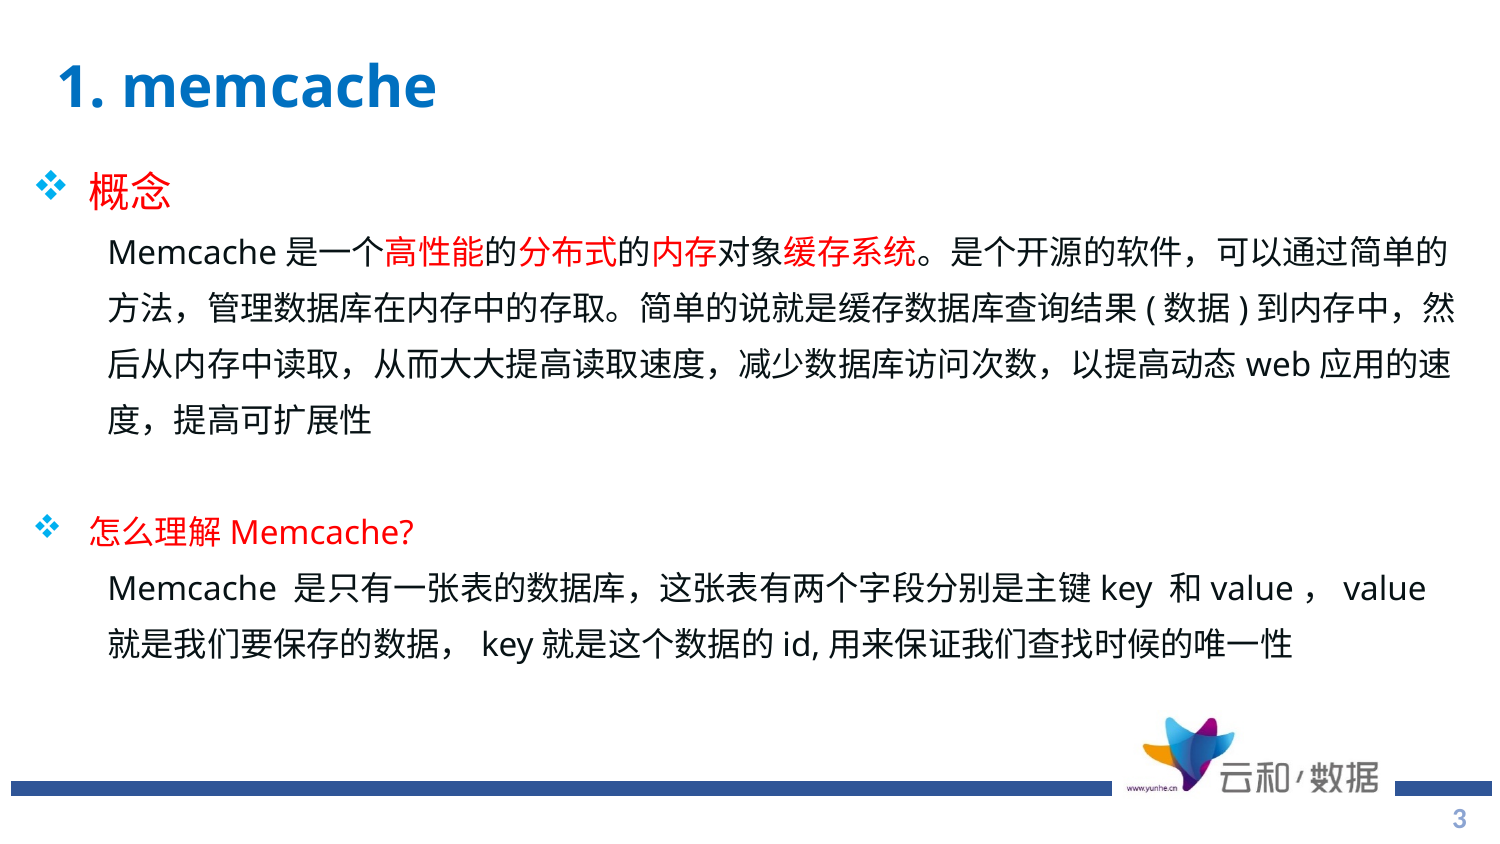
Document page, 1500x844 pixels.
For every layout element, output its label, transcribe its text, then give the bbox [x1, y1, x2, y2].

text_box 概念 Memcache是一个高性能的分布式的内存对象缓存系统。是个开源的软件，可以通过简单的方法，管理数据库在内存中的存取。简单的说就是缓存数据库查询结果(数据)到内存中，然后从内存中读取，从而大大提高读取速度，减少数据库访问次数，以提高动态web应用的速度，提高可扩展性 怎么理解Memcache? Memcache 是只有一张表的数据库，这张表有两个字段分别是主键key 和value，value就是我们要保存的数据，key就是这个数据的id,用来保证我们查找时候的唯一性 [17, 138, 1479, 670]
picture [1112, 710, 1395, 814]
slide_number 3 [1131, 794, 1482, 840]
title 1. memcache [41, 32, 1223, 137]
